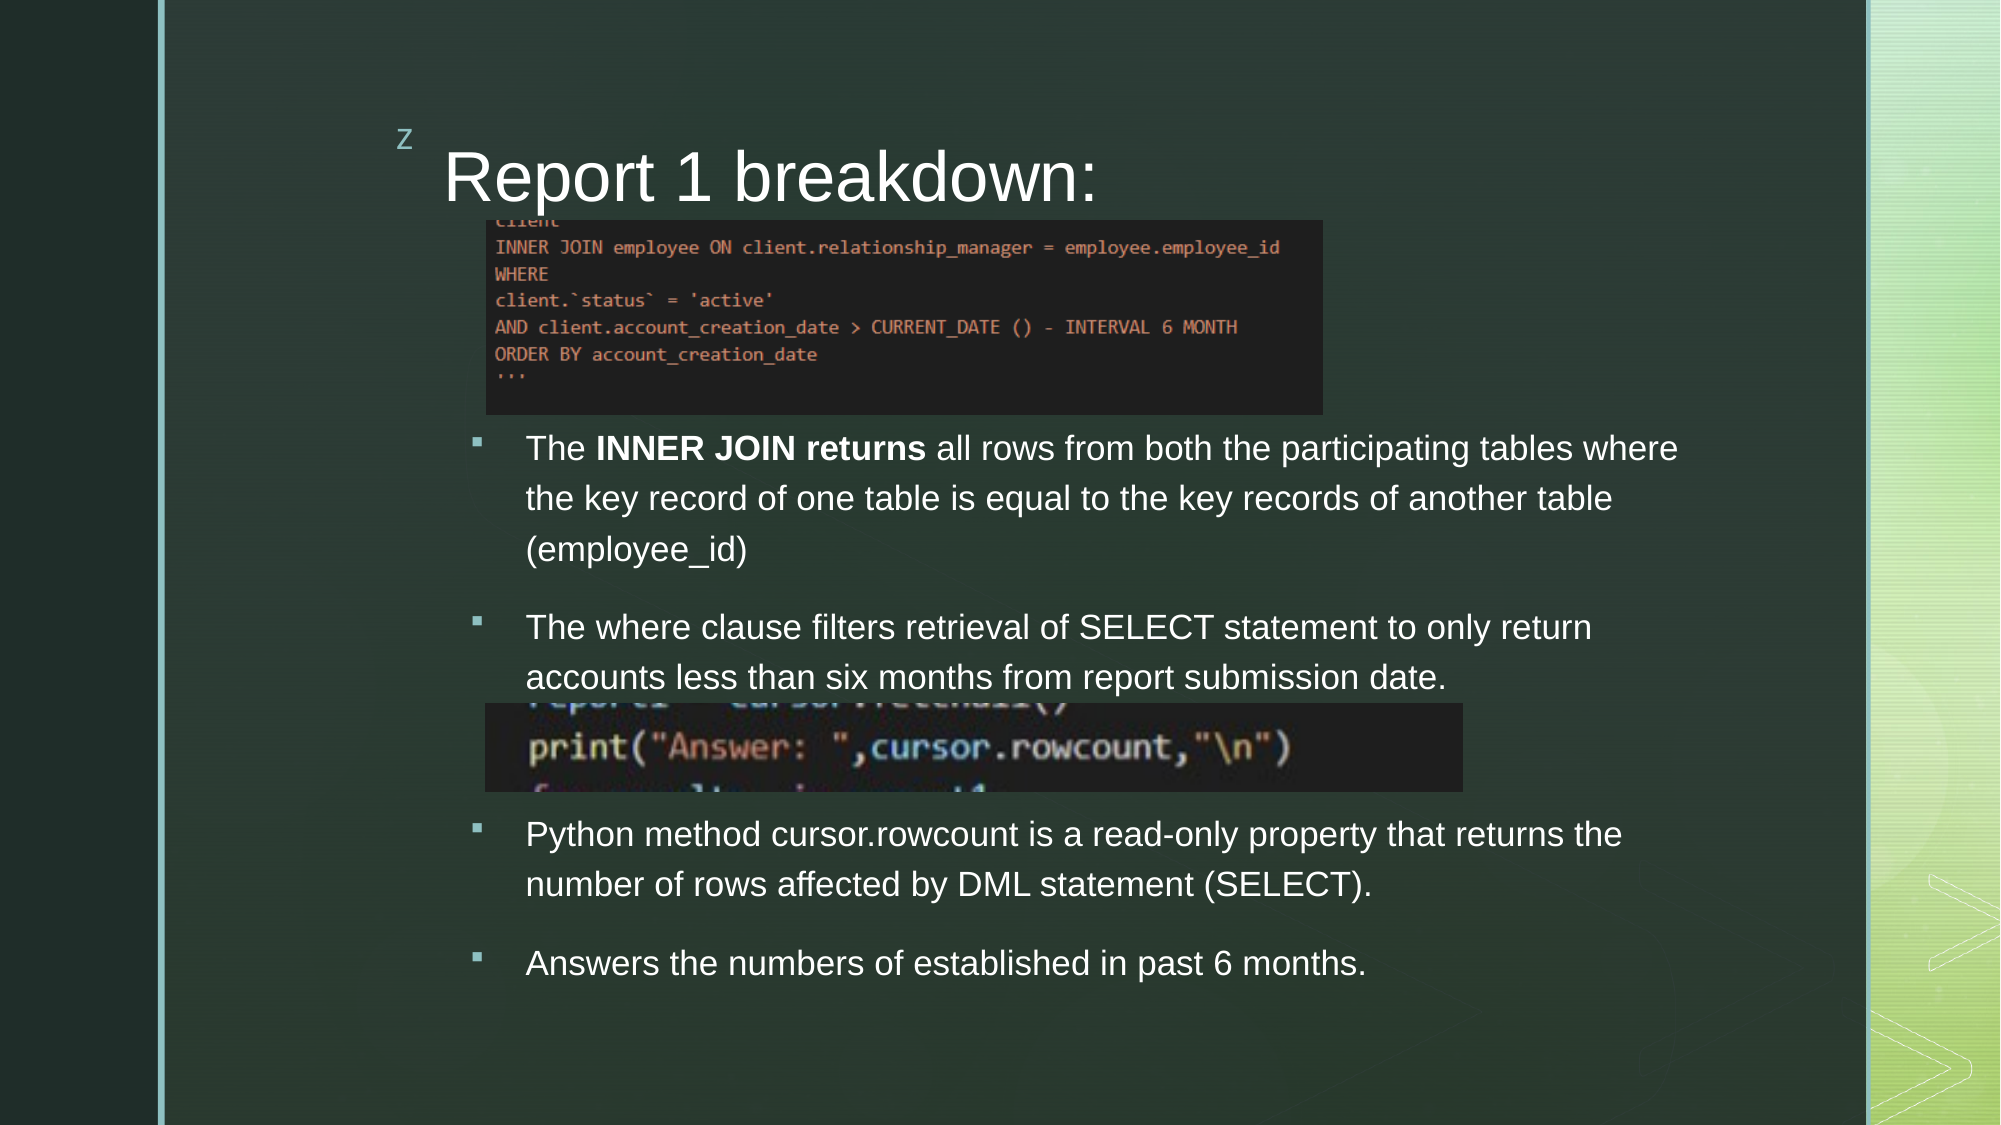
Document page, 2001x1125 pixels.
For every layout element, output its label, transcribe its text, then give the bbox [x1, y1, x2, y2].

picture [1871, 0, 2001, 1125]
picture [485, 703, 1464, 792]
picture [485, 220, 1323, 415]
title Report 1 breakdown: [428, 132, 1734, 310]
list The INNER JOIN returns all rows from both the participating tables where the key record of one table is equal to the key records of another table (employee_id) The where clause filters retrieval of SELECT statement to only return accounts less than six months from report submission date. Python method cursor.rowcount is a read-only property that returns the number of rows affected by DML statement (SELECT). Answers the numbers of established in past 6 months. [454, 336, 1734, 993]
